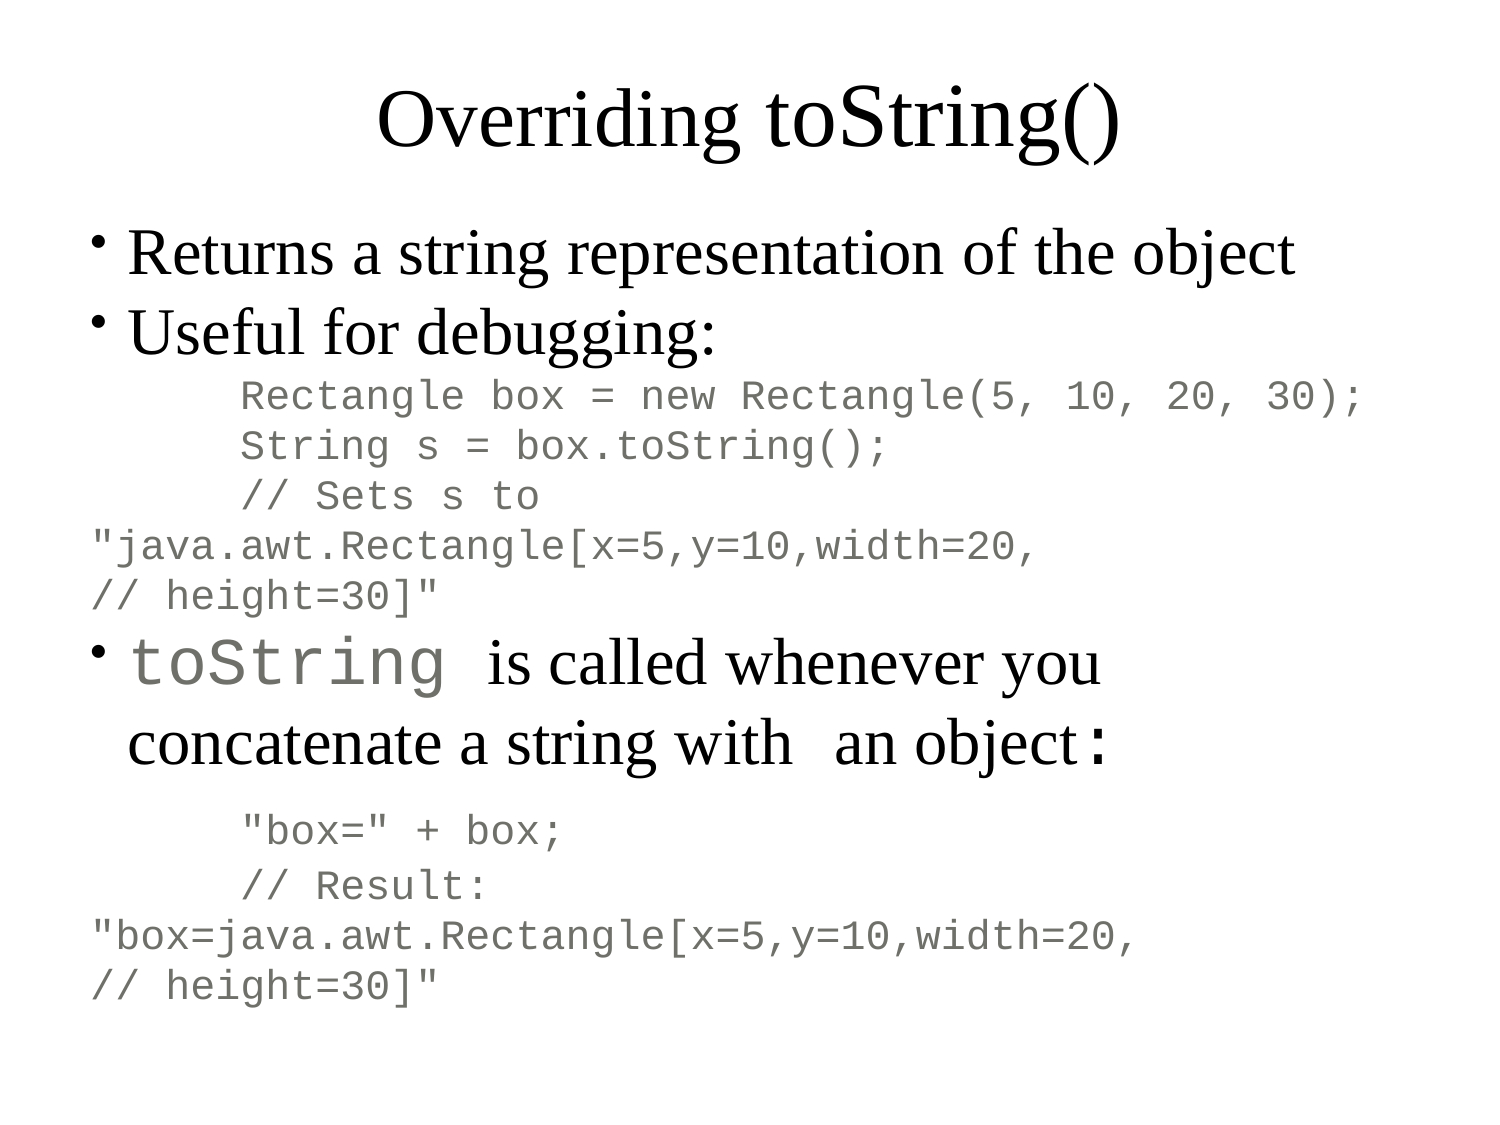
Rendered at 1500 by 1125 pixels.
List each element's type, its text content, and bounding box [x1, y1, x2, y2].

title Overriding toString() [75, 45, 1425, 175]
list Returns a string representation of the object Useful for debugging: Rectangle box = new Rectangle(5, 10, 20, 30); String s = box.toString(); // Sets s to "java.awt.Rectangle[x=5,y=10,width=20, // height=30]" toString is called whenever you concatenate a string with an object: "box=" + box; // Result: "box=java.awt.Rectangle[x=5,y=10,width=20, // height=30]" [75, 200, 1425, 1005]
